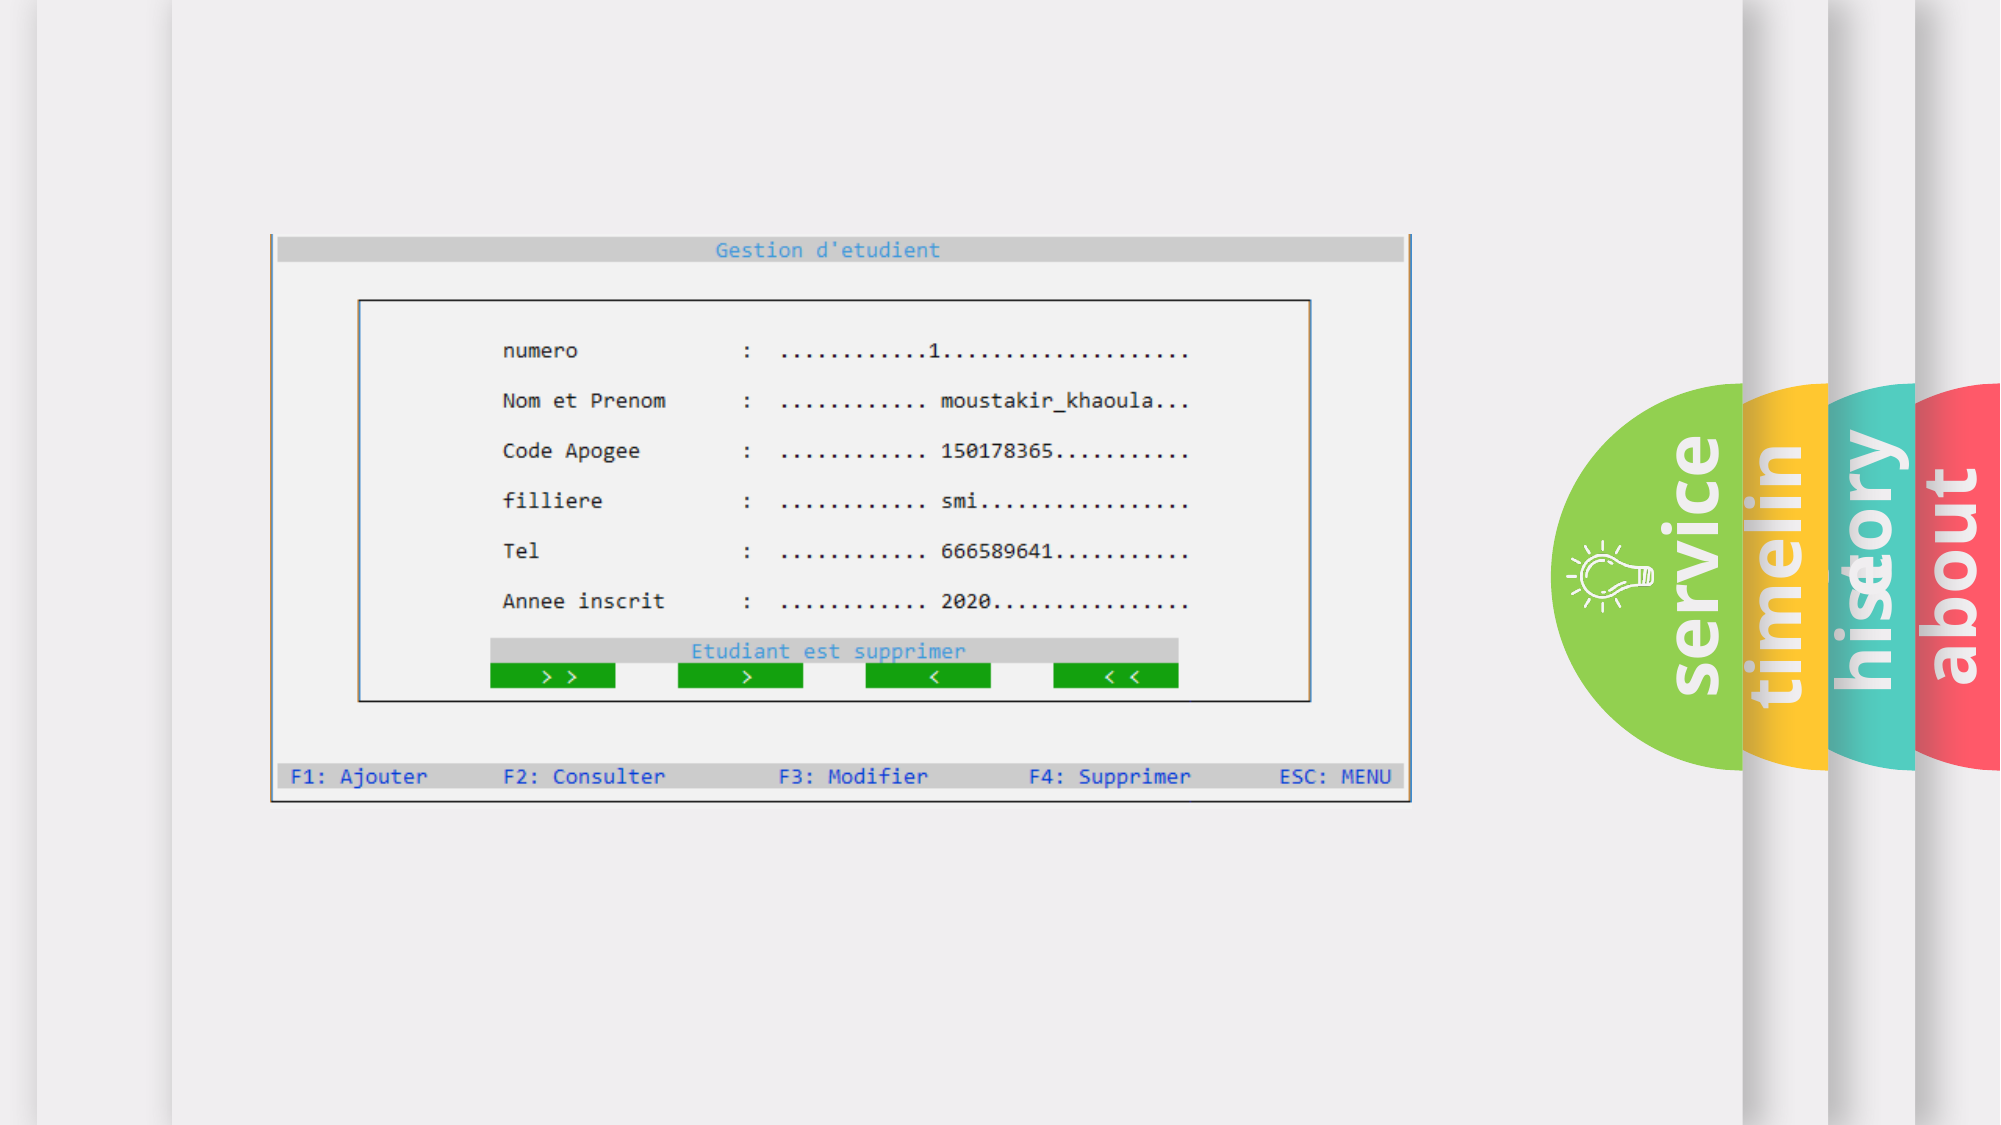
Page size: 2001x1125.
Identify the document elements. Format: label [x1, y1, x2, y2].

text_box [37, 0, 172, 1125]
text_box [1743, 0, 1829, 1125]
text_box [0, 0, 37, 1125]
picture [270, 234, 1412, 809]
text_box [172, 0, 1743, 1125]
text_box [1916, 0, 2000, 1125]
text_box [1829, 0, 1916, 1125]
